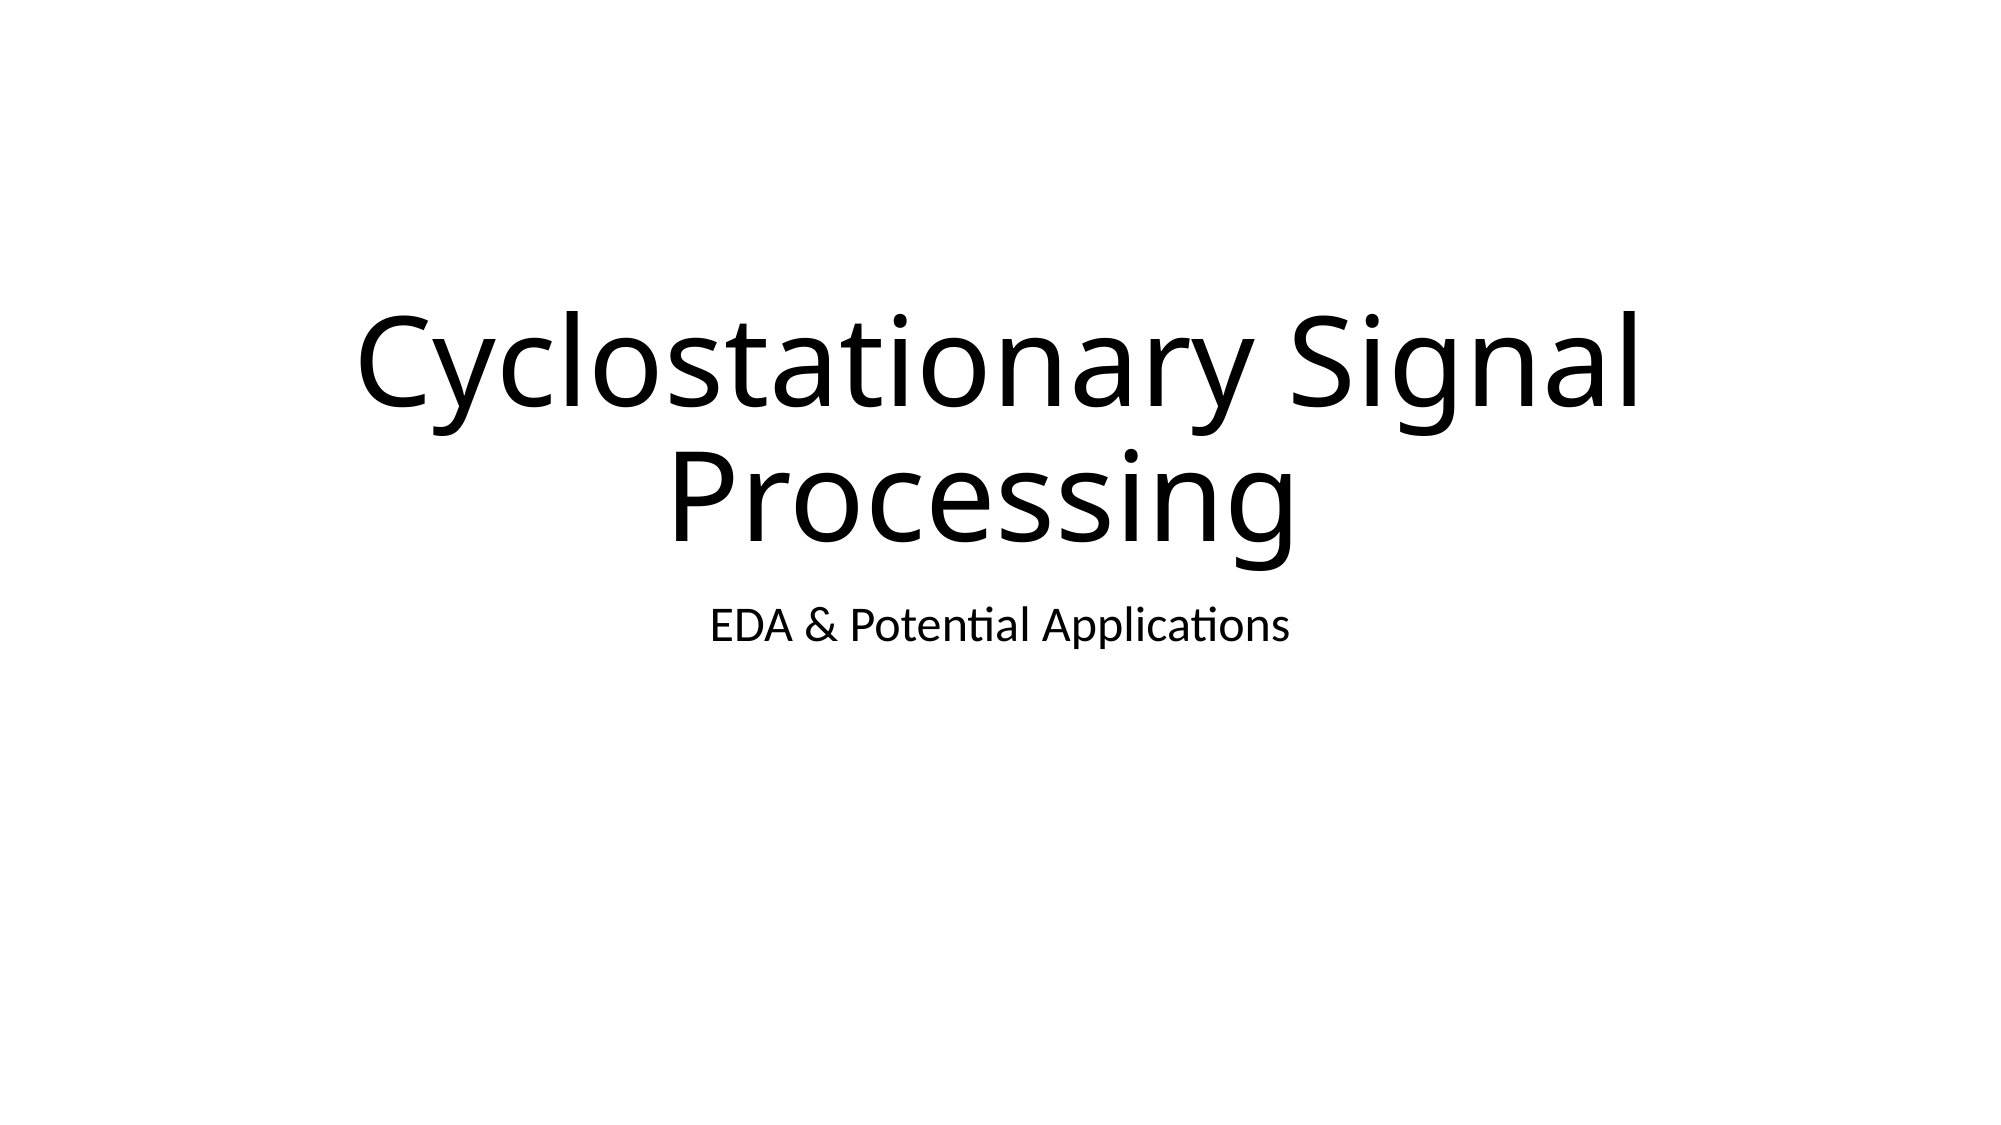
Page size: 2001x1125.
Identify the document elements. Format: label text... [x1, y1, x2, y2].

title Cyclostationary Signal Processing [249, 184, 1750, 576]
subtitle EDA & Potential Applications [249, 590, 1750, 863]
